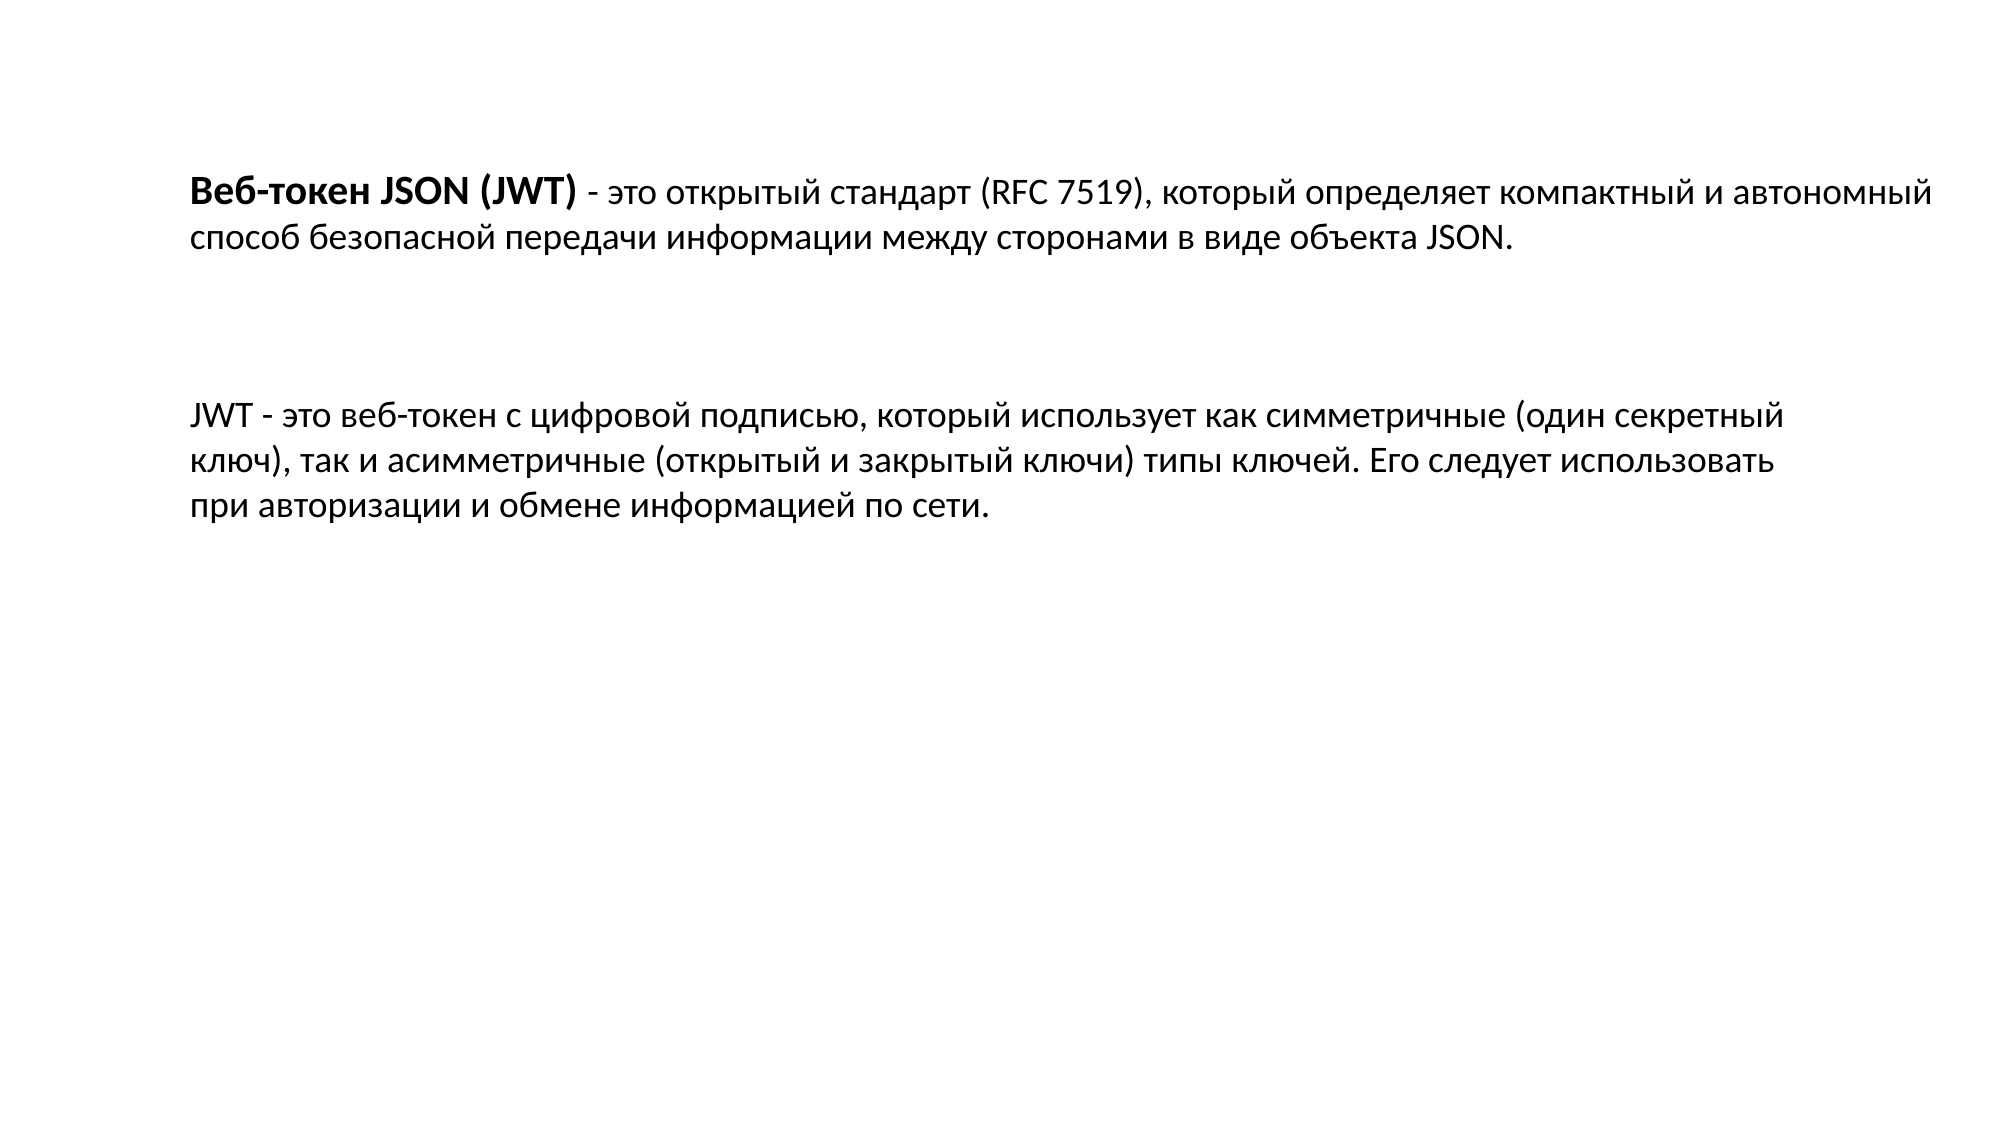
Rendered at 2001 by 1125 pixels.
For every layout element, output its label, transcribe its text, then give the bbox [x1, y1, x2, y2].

text_box JWT - это веб-токен с цифровой подписью, который использует как симметричные (один секретный ключ), так и асимметричные (открытый и закрытый ключи) типы ключей. Его следует использовать при авторизации и обмене информацией по сети. [175, 383, 1818, 533]
text_box Веб-токен JSON (JWT) - это открытый стандарт (RFC 7519), который определяет компактный и автономный способ безопасной передачи информации между сторонами в виде объекта JSON. [175, 155, 1950, 265]
